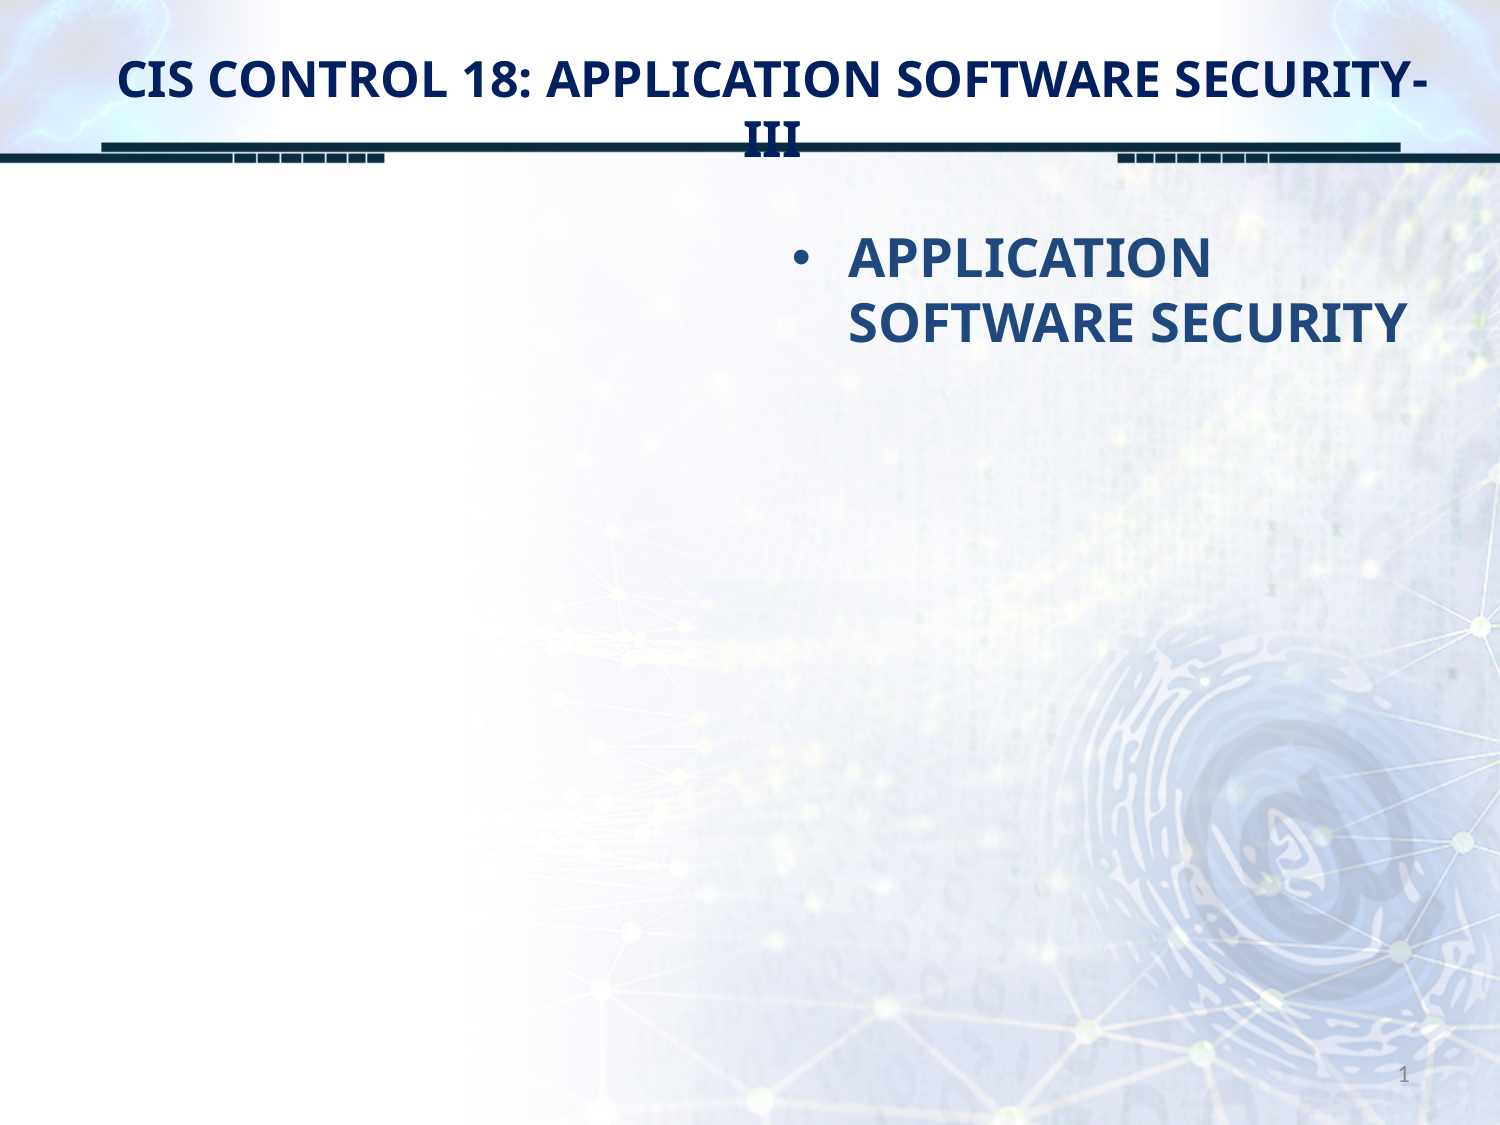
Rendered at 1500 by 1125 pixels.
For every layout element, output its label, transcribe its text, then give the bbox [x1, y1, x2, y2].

title CIS CONTROL 18: APPLICATION SOFTWARE SECURITY-III [97, 34, 1448, 182]
slide_number 1 [1074, 1042, 1425, 1103]
list APPLICATION SOFTWARE SECURITY [776, 216, 1432, 1034]
picture [0, 0, 1500, 1125]
